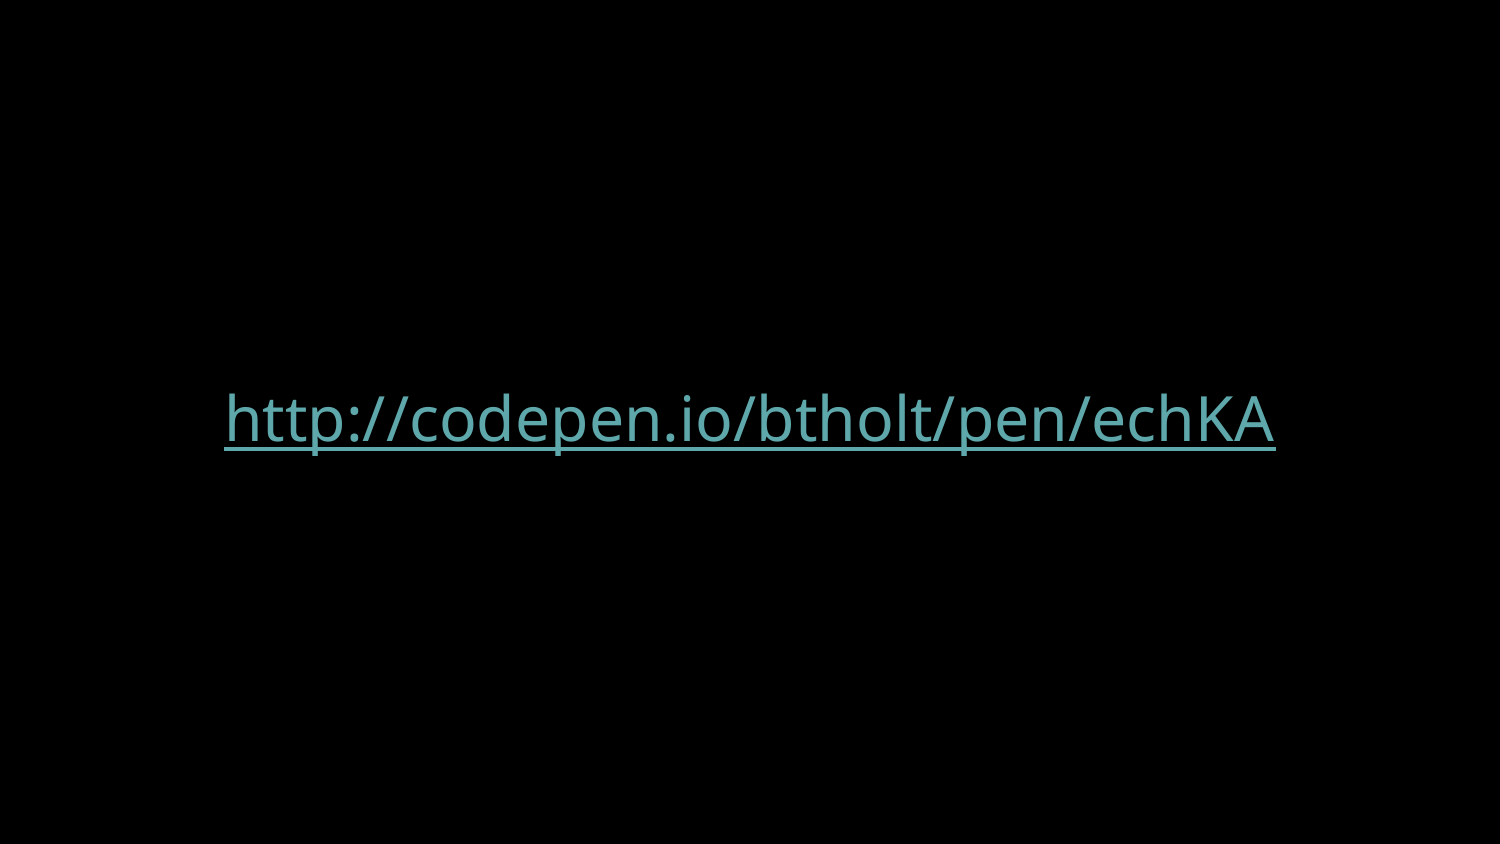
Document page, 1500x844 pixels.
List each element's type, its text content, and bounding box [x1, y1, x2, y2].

title http://codepen.io/btholt/pen/echKA [112, 326, 1388, 517]
